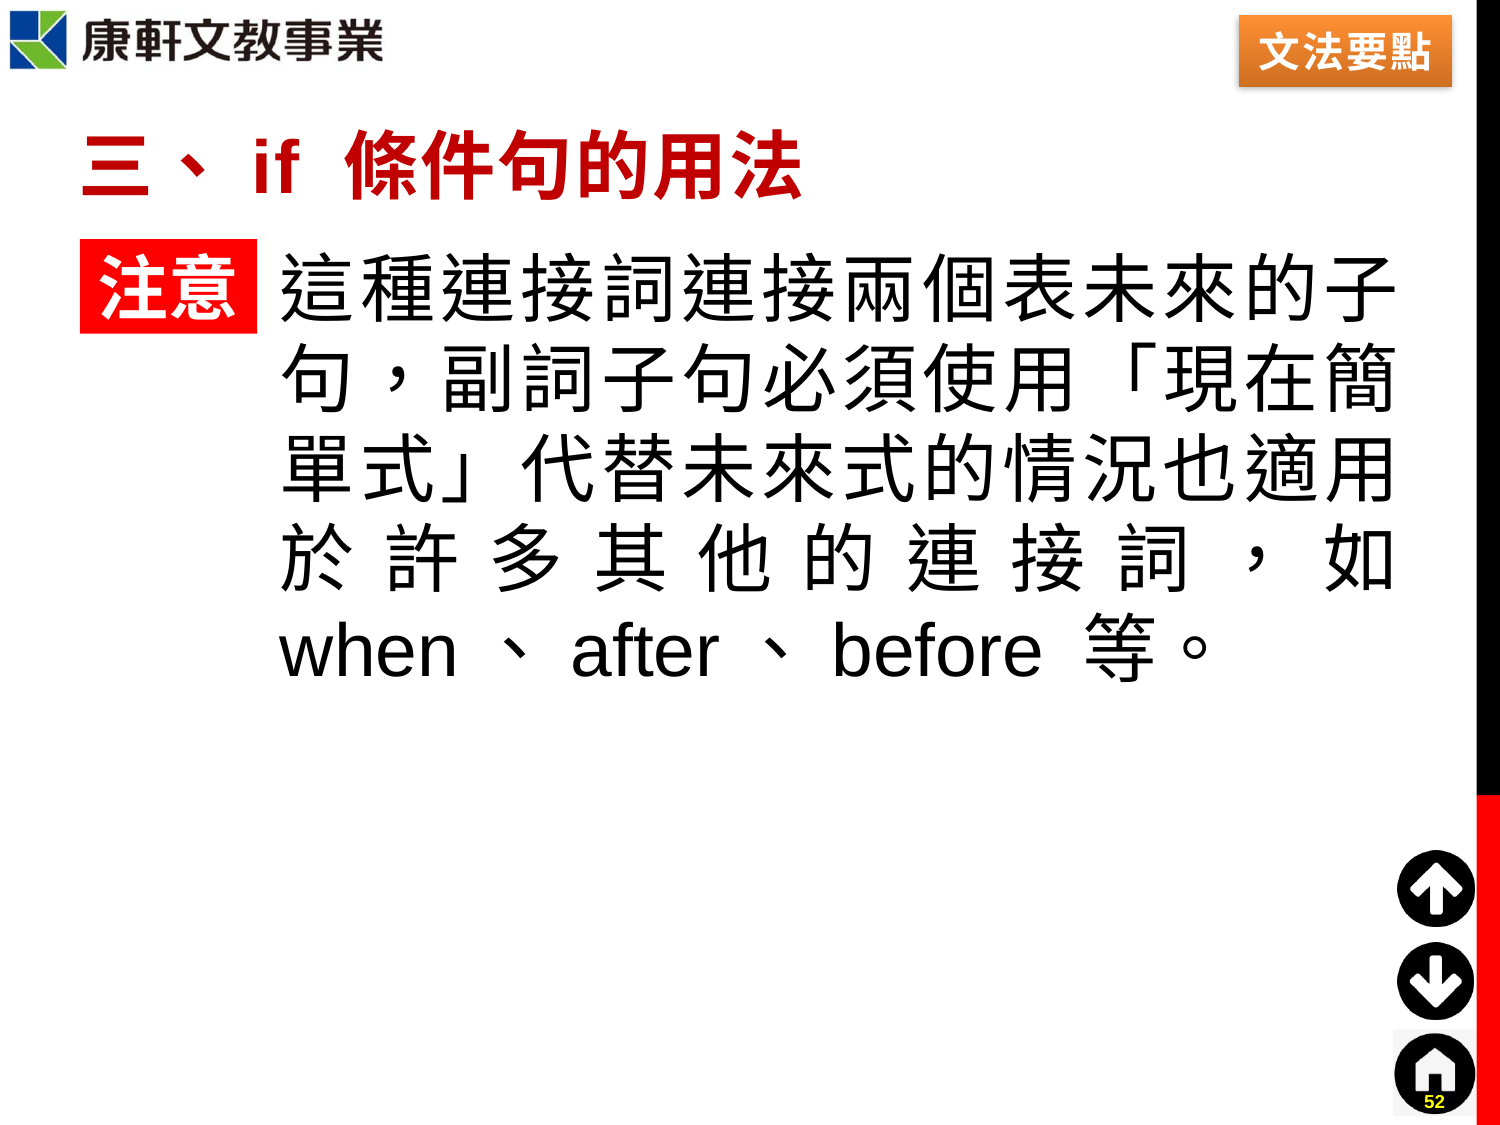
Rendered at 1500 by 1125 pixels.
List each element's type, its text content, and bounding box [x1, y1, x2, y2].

text_box 三、if 條件句的用法 [63, 111, 1082, 217]
text_box 注意 [78, 237, 259, 336]
picture [8, 9, 387, 70]
text_box 這種連接詞連接兩個表未來的子句，副詞子句必須使用「現在簡單式」代替未來式的情況也適用於許多其他的連接詞，如 when、after、before 等。 [265, 234, 1415, 699]
picture [1396, 942, 1475, 1020]
picture [1397, 850, 1475, 928]
picture [1393, 1029, 1476, 1116]
text_box 文法要點 [1239, 15, 1452, 87]
